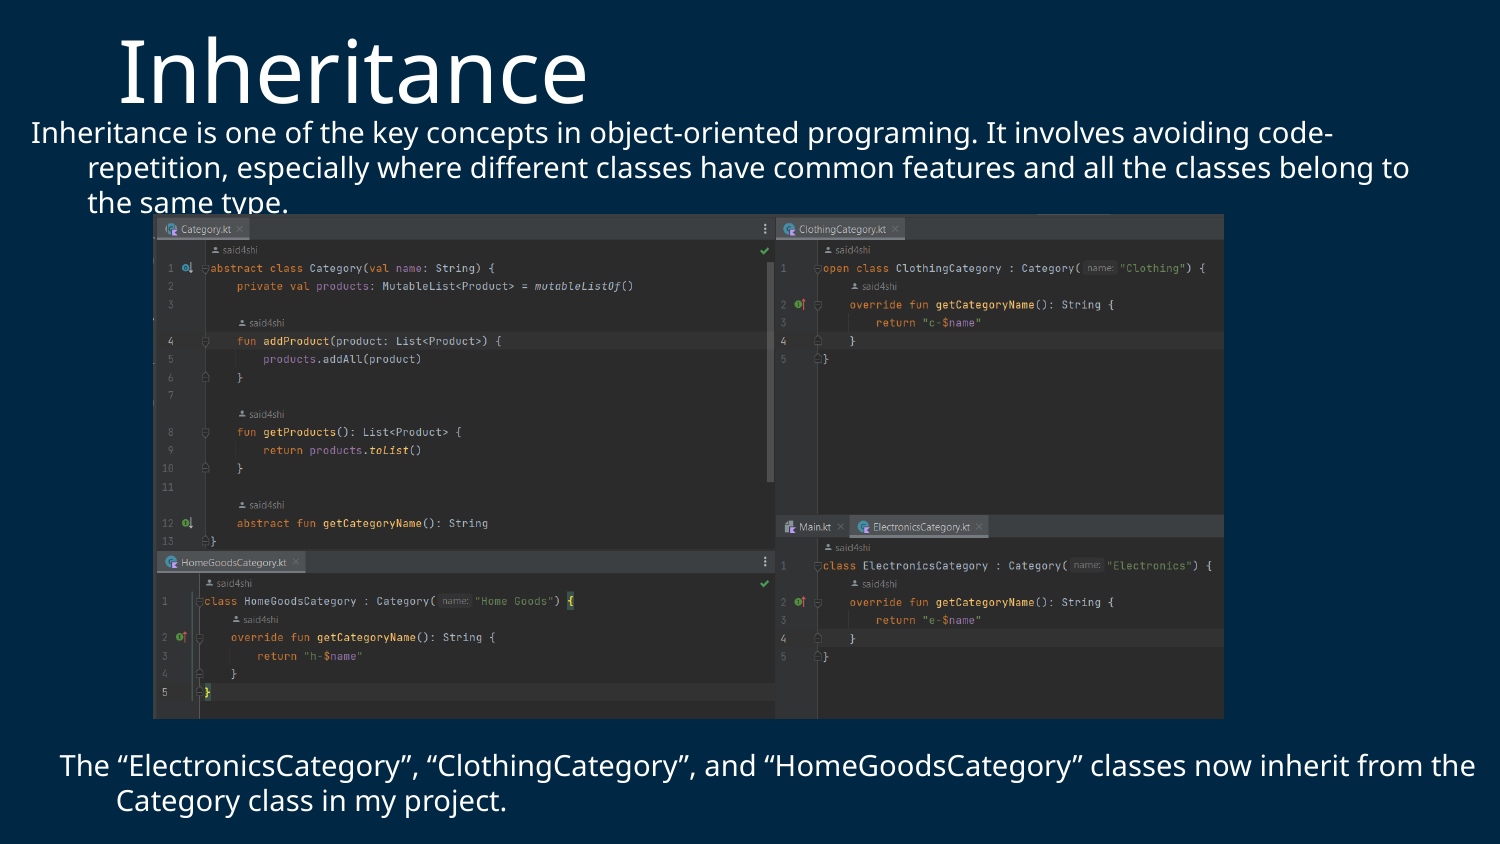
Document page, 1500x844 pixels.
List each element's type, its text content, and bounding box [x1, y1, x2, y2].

picture [153, 214, 1224, 720]
text_box The “ElectronicsCategory”, “ClothingCategory”, and “HomeGoodsCategory” classes now inherit from the Category class in my project. [25, 732, 1500, 844]
title Inheritance [19, 20, 689, 99]
subtitle Inheritance is one of the key concepts in object-oriented programing. It involves avoiding code-repetition, especially where different classes have common features and all the classes belong to the same type. [0, 99, 1469, 222]
